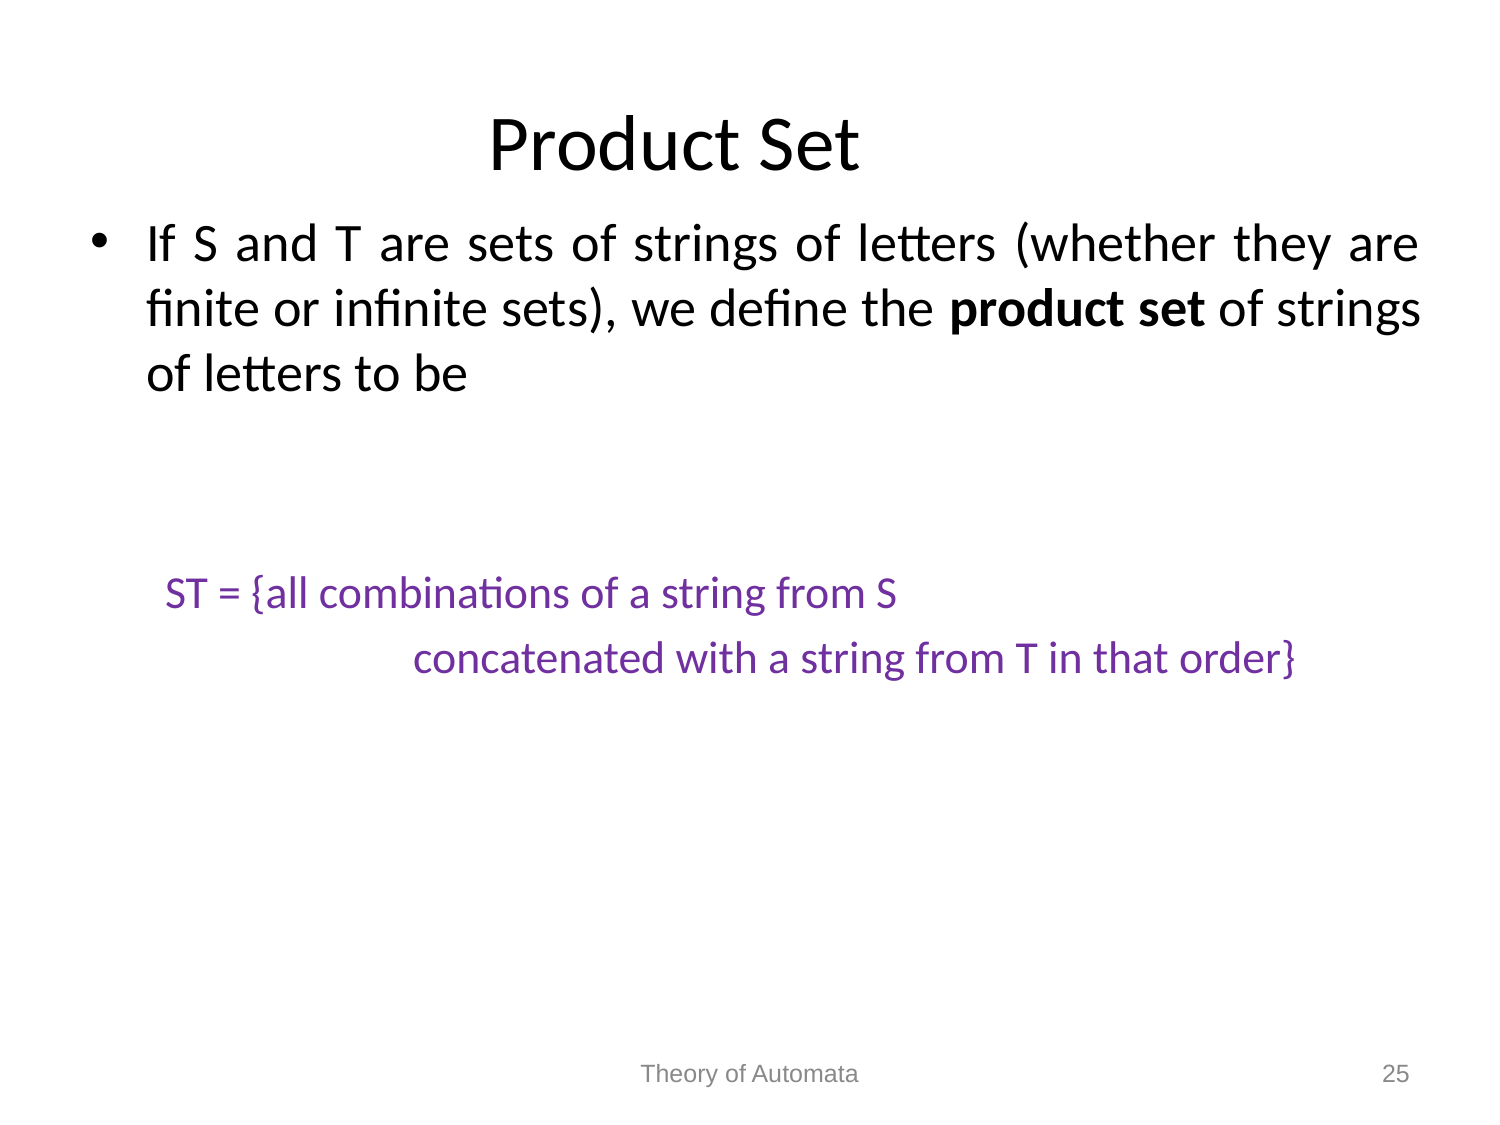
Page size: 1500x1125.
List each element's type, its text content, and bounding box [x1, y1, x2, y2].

text_box 25 [1074, 1042, 1425, 1103]
list If S and T are sets of strings of letters (whether they are finite or infinite sets), we define the product set of strings of letters to be ST = {all combinations of a string from S concatenated with a string from T in that order} [75, 200, 1438, 1000]
text_box Theory of Automata [512, 1042, 988, 1103]
title Product Set [0, 45, 1350, 233]
